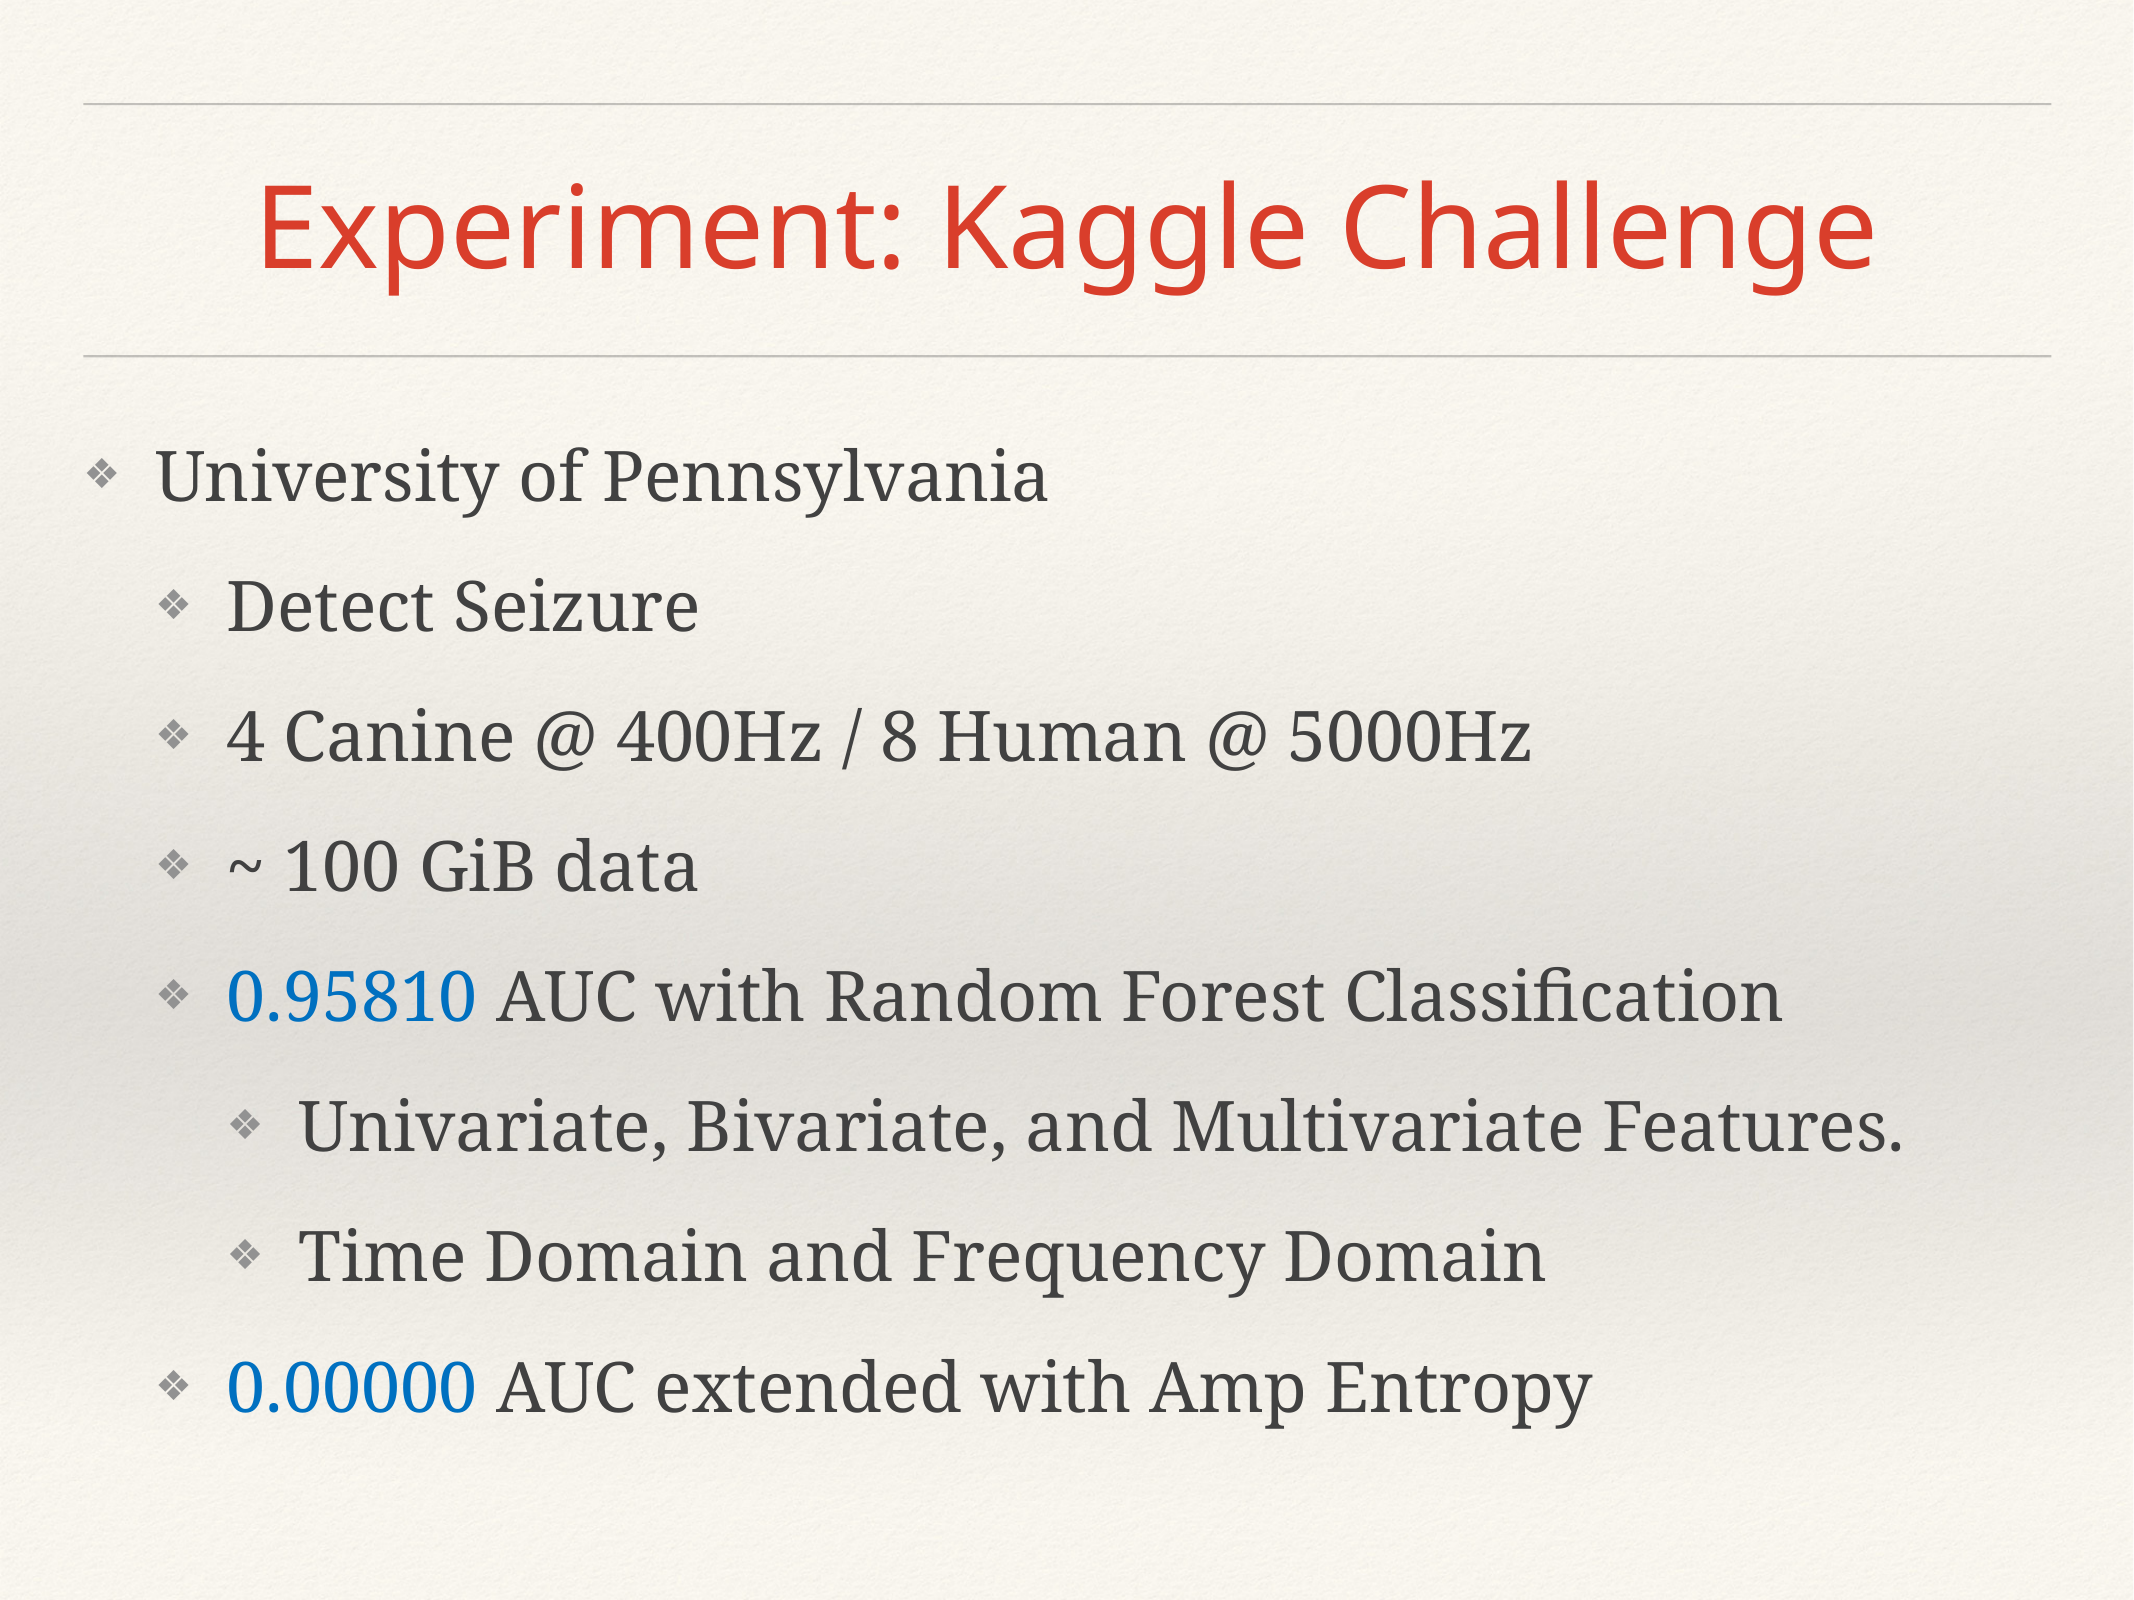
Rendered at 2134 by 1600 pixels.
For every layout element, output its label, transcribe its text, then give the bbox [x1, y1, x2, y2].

title Experiment: Kaggle Challenge [82, 130, 2051, 332]
picture [0, 0, 2134, 1600]
list University of Pennsylvania Detect Seizure 4 Canine @ 400Hz / 8 Human @ 5000Hz ~ 100 GiB data 0.95810 AUC with Random Forest Classification Univariate, Bivariate, and Multivariate Features. Time Domain and Frequency Domain 0.00000 AUC extended with Amp Entropy [82, 430, 2051, 1432]
